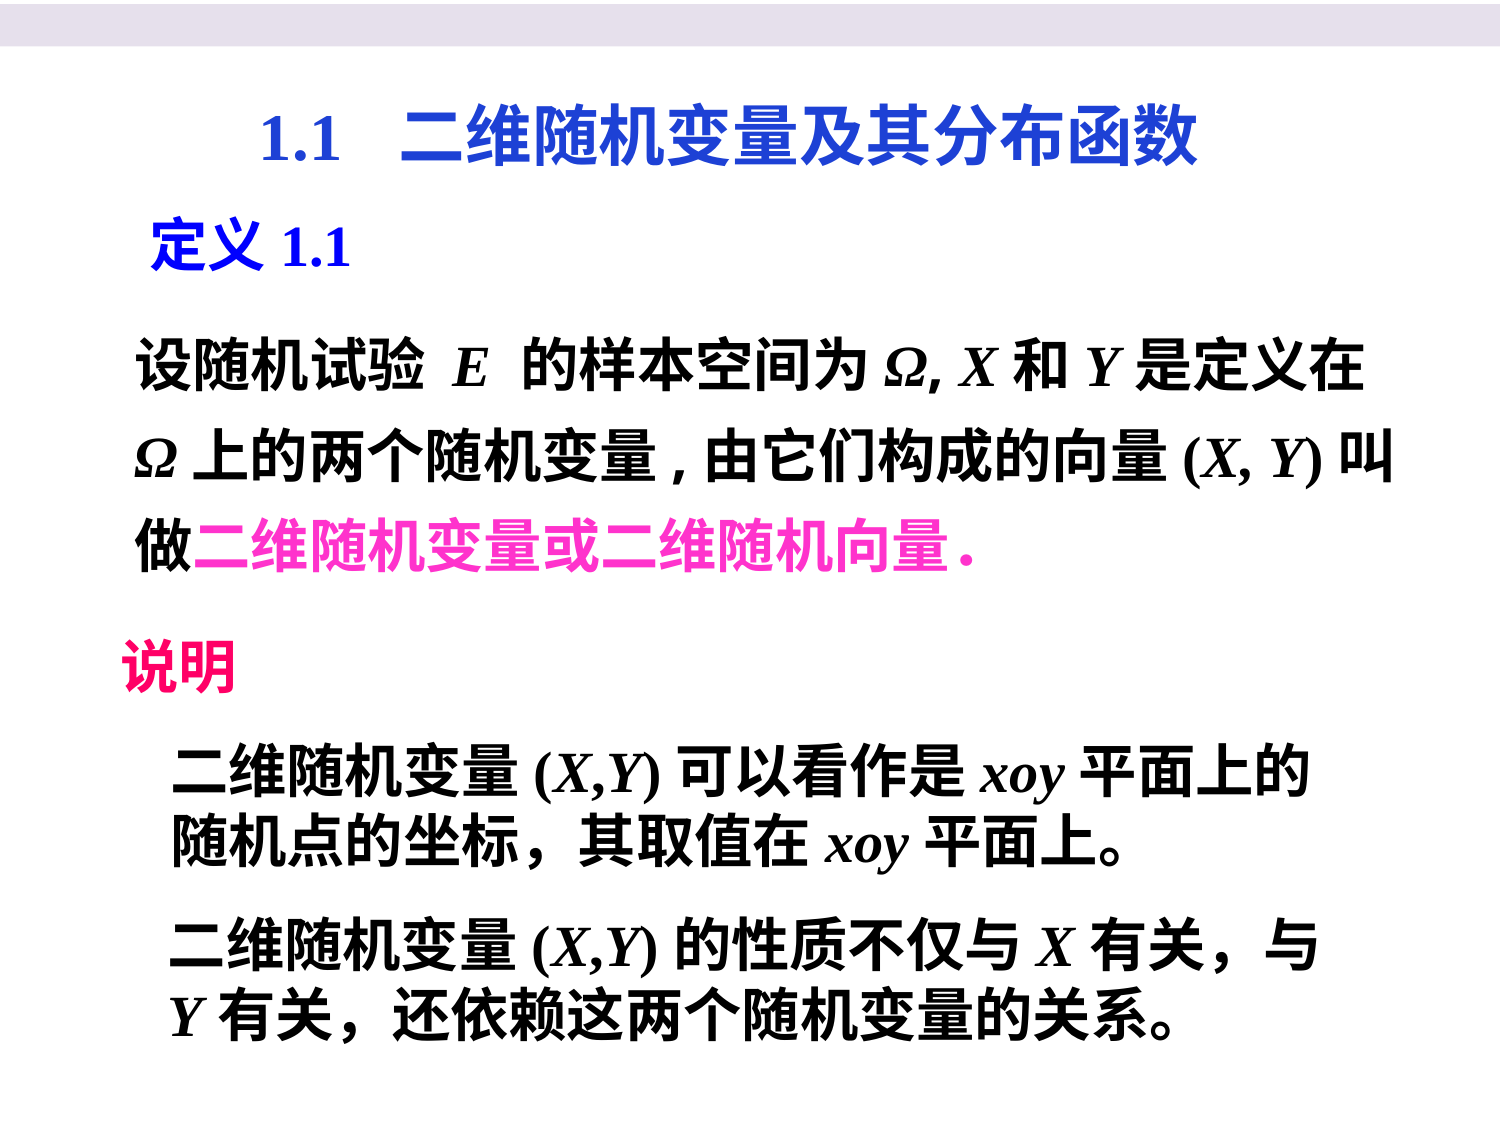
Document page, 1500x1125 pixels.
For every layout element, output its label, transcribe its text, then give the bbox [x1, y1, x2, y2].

text_box 1.1 二维随机变量及其分布函数 [135, 69, 1411, 185]
text_box 二维随机变量(X,Y)的性质不仅与X有关，与Y有关，还依赖这两个随机变量的关系。 [153, 900, 1386, 1056]
text_box 设随机试验 E 的样本空间为Ω, X和Y是定义在Ω上的两个随机变量,由它们构成的向量(X, Y)叫做二维随机变量或二维随机向量． [113, 299, 1424, 587]
text_box 定义1.1 [134, 200, 413, 286]
text_box 说明 [105, 606, 378, 711]
text_box 二维随机变量(X,Y)可以看作是xoy平面上的随机点的坐标，其取值在xoy平面上。 [155, 726, 1357, 882]
